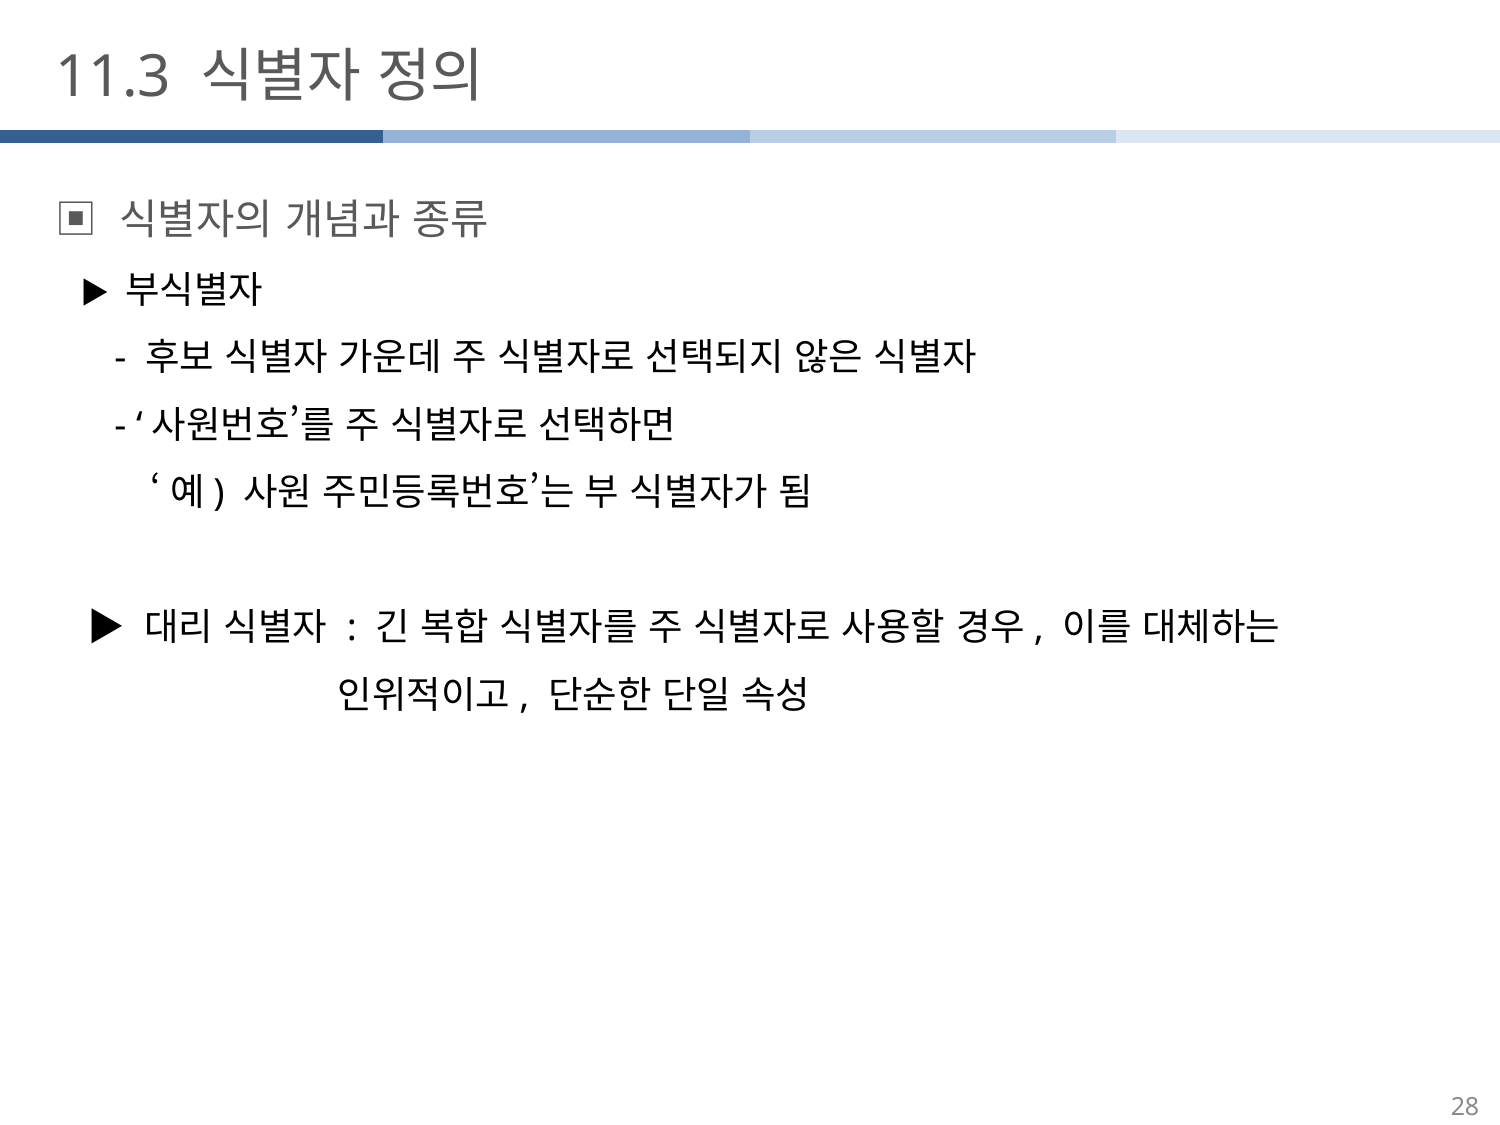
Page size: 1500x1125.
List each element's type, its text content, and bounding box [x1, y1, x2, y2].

slide_number 28 [1392, 1083, 1495, 1123]
text_box 11.3 식별자 정의 [41, 30, 1282, 122]
list ▣ 식별자의 개념과 종류 ▶ 부식별자 - 후보 식별자 가운데 주 식별자로 선택되지 않은 식별자 - ‘사원번호’를 주 식별자로 선택하면 ‘예) 사원 주민등록번호’는 부 식별자가 됨 ▶ 대리 식별자 : 긴 복합 식별자를 주 식별자로 사용할 경우, 이를 대체하는 인위적이고, 단순한 단일 속성 [41, 160, 1483, 1059]
